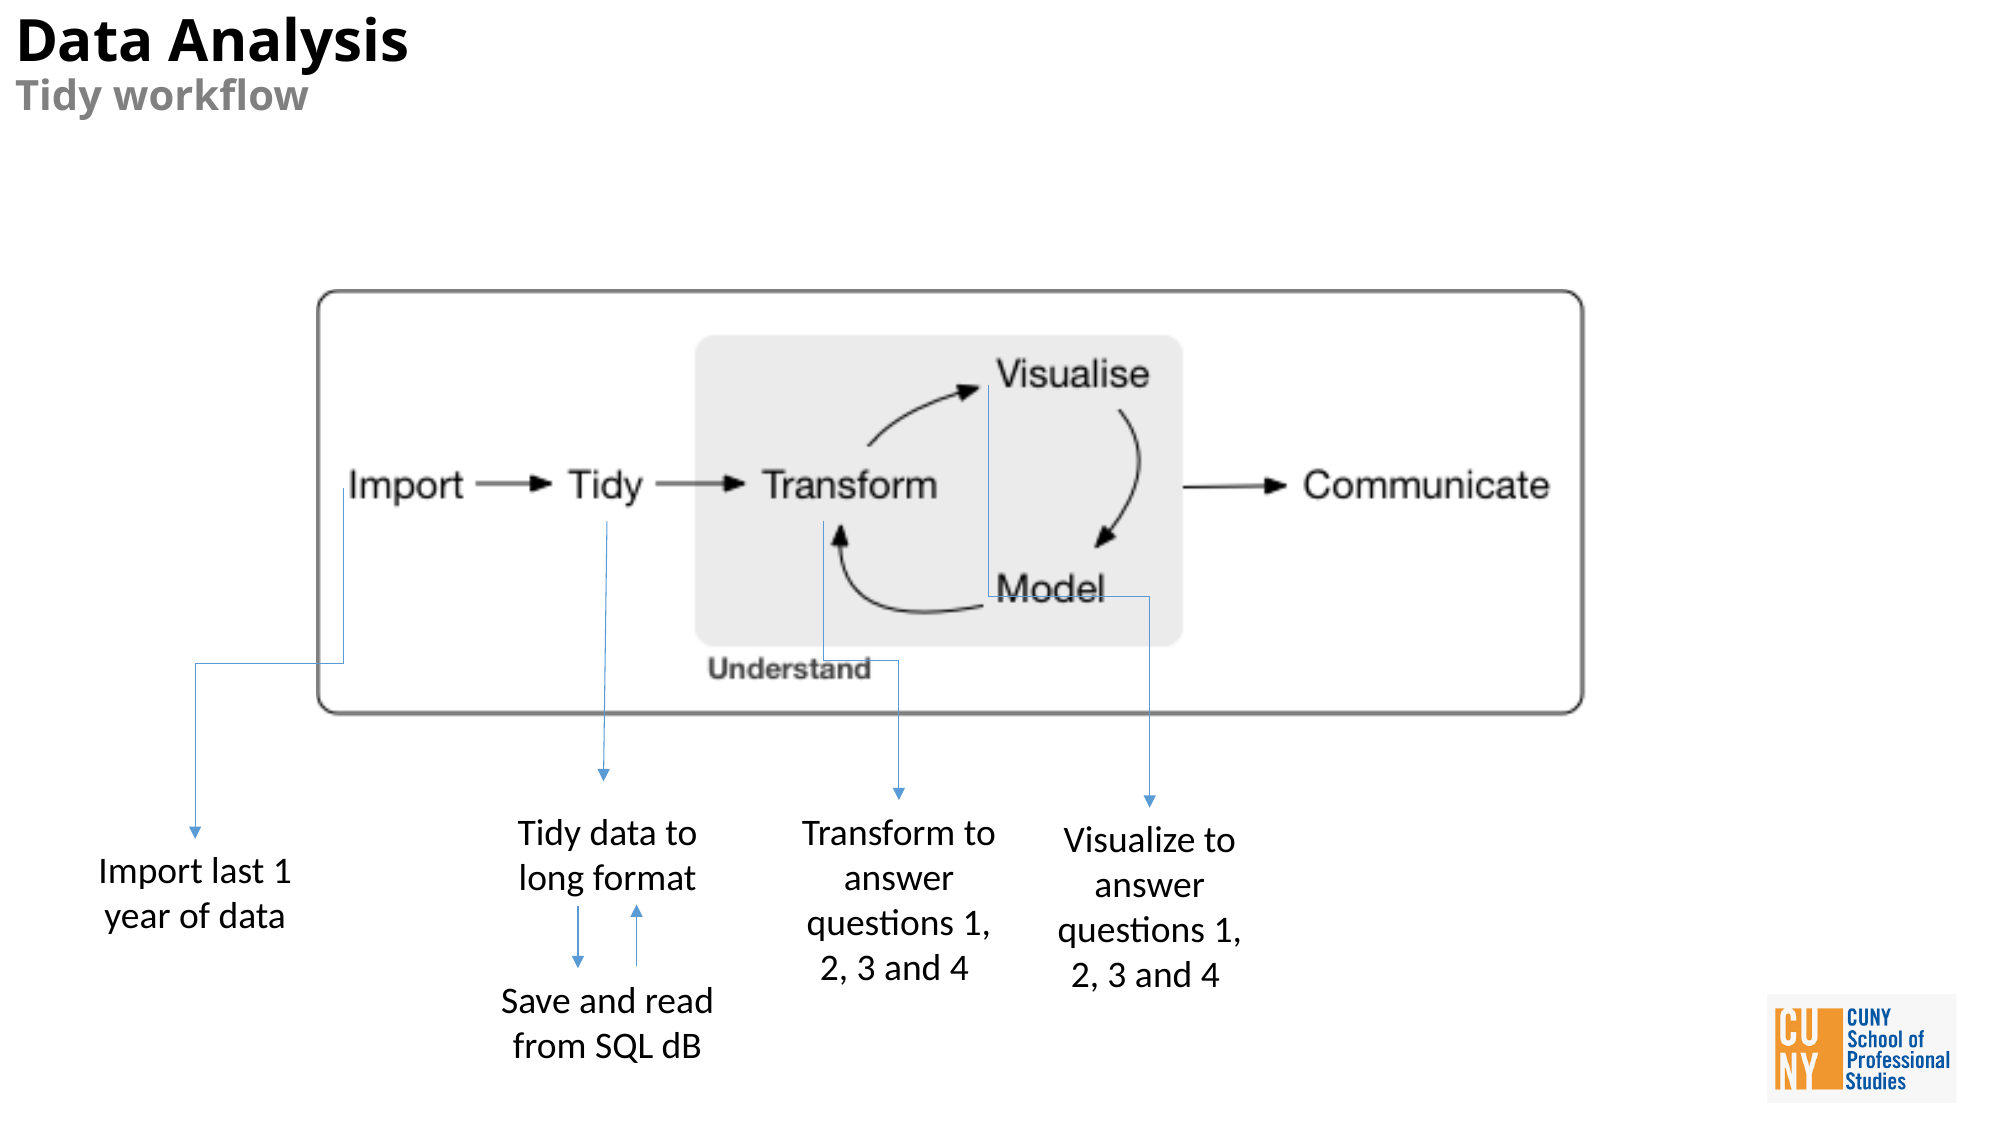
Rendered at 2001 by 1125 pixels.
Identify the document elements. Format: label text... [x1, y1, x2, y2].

title Data Analysis Tidy workflow [0, 0, 1725, 131]
text_box Transform to answer questions 1, 2, 3 and 4 [777, 800, 1021, 995]
text_box Tidy data to long format [486, 800, 729, 905]
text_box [858, 516, 1281, 678]
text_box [94, 589, 445, 738]
text_box Import last 1 year of data [73, 838, 317, 944]
text_box Visualize to answer questions 1, 2, 3 and 4 [1028, 807, 1271, 1003]
picture [316, 289, 1588, 719]
text_box Save and read from SQL dB [471, 968, 744, 1073]
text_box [603, 521, 607, 782]
picture [1767, 994, 1958, 1103]
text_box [721, 622, 1001, 699]
